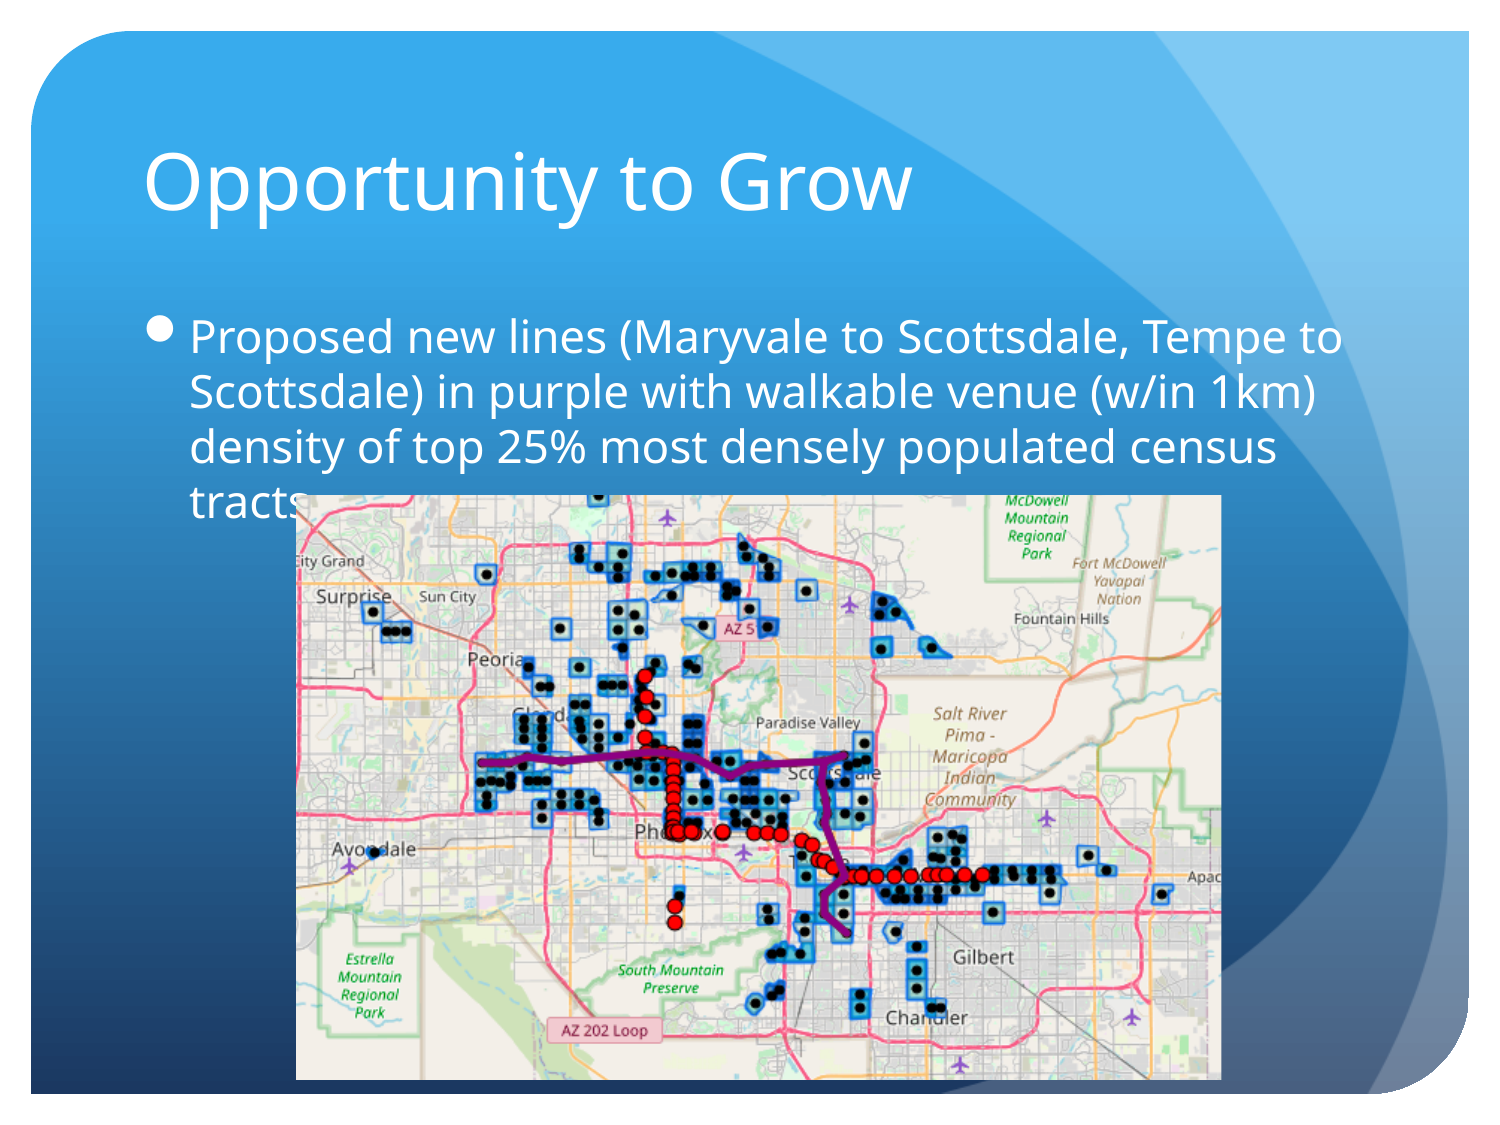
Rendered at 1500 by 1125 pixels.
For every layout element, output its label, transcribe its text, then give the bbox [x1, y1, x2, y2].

title Opportunity to Grow [127, 62, 1372, 234]
list Proposed new lines (Maryvale to Scottsdale, Tempe to Scottsdale) in purple with walkable venue (w/in 1km) density of top 25% most densely populated census tracts [127, 299, 1372, 496]
picture [24, 30, 1473, 1094]
